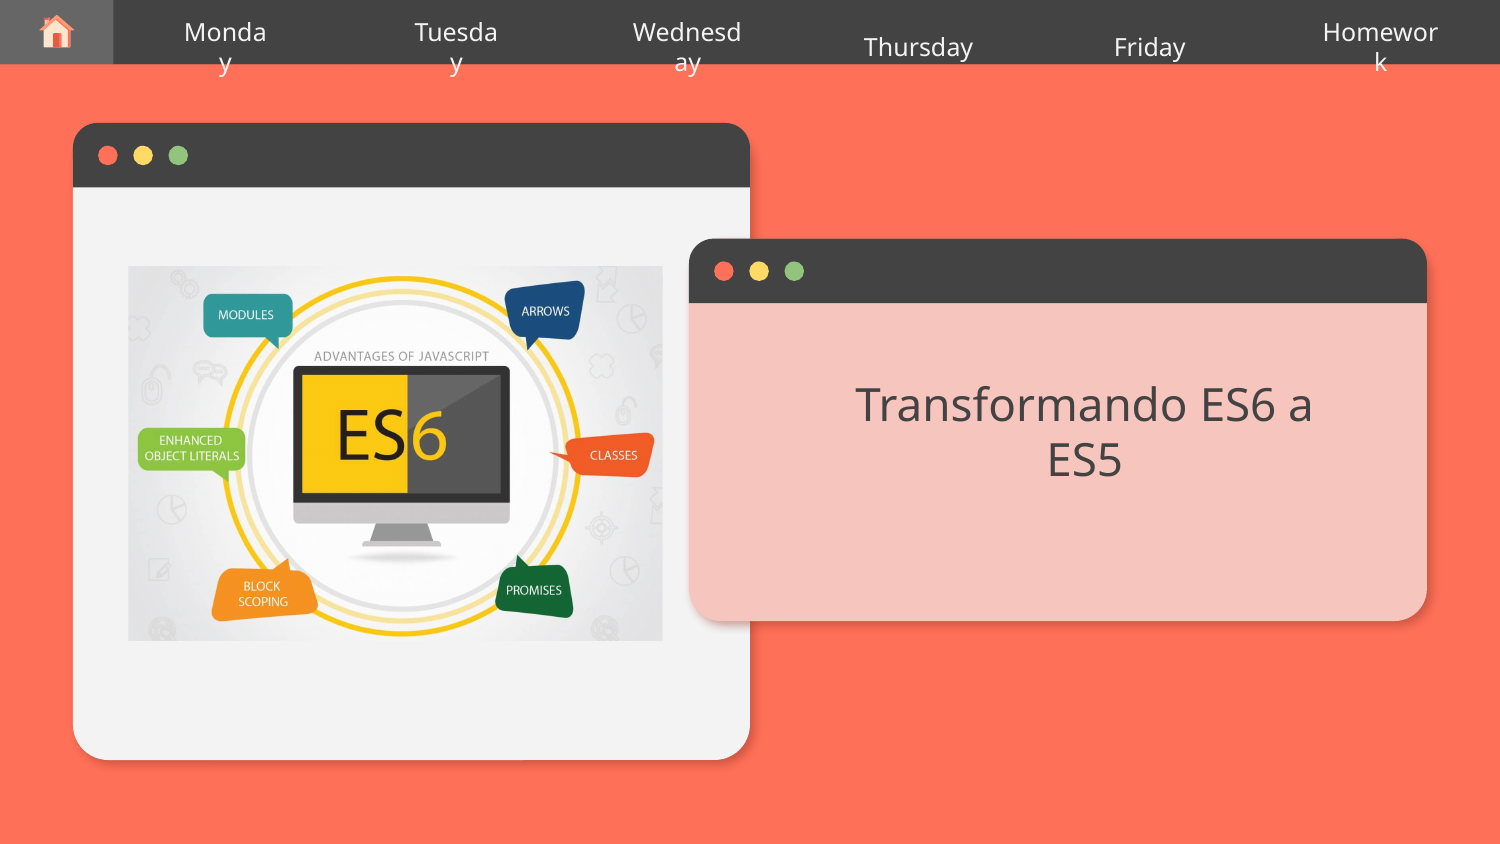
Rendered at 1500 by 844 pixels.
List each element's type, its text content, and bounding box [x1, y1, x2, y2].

text_box [575, 0, 806, 65]
text_box [113, 0, 344, 65]
text_box Tuesday [399, 14, 522, 48]
text_box Wednesday [613, 14, 770, 48]
text_box [1268, 0, 1500, 65]
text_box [72, 122, 751, 761]
picture [128, 266, 663, 641]
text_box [38, 14, 75, 48]
text_box Thursday [844, 14, 1001, 48]
text_box Homework [1306, 14, 1463, 48]
text_box Friday [1092, 14, 1215, 48]
text_box Monday [168, 14, 291, 48]
text_box [1037, 0, 1268, 65]
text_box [688, 238, 1428, 622]
text_box [344, 0, 575, 65]
text_box [0, 0, 114, 64]
text_box [806, 0, 1037, 65]
